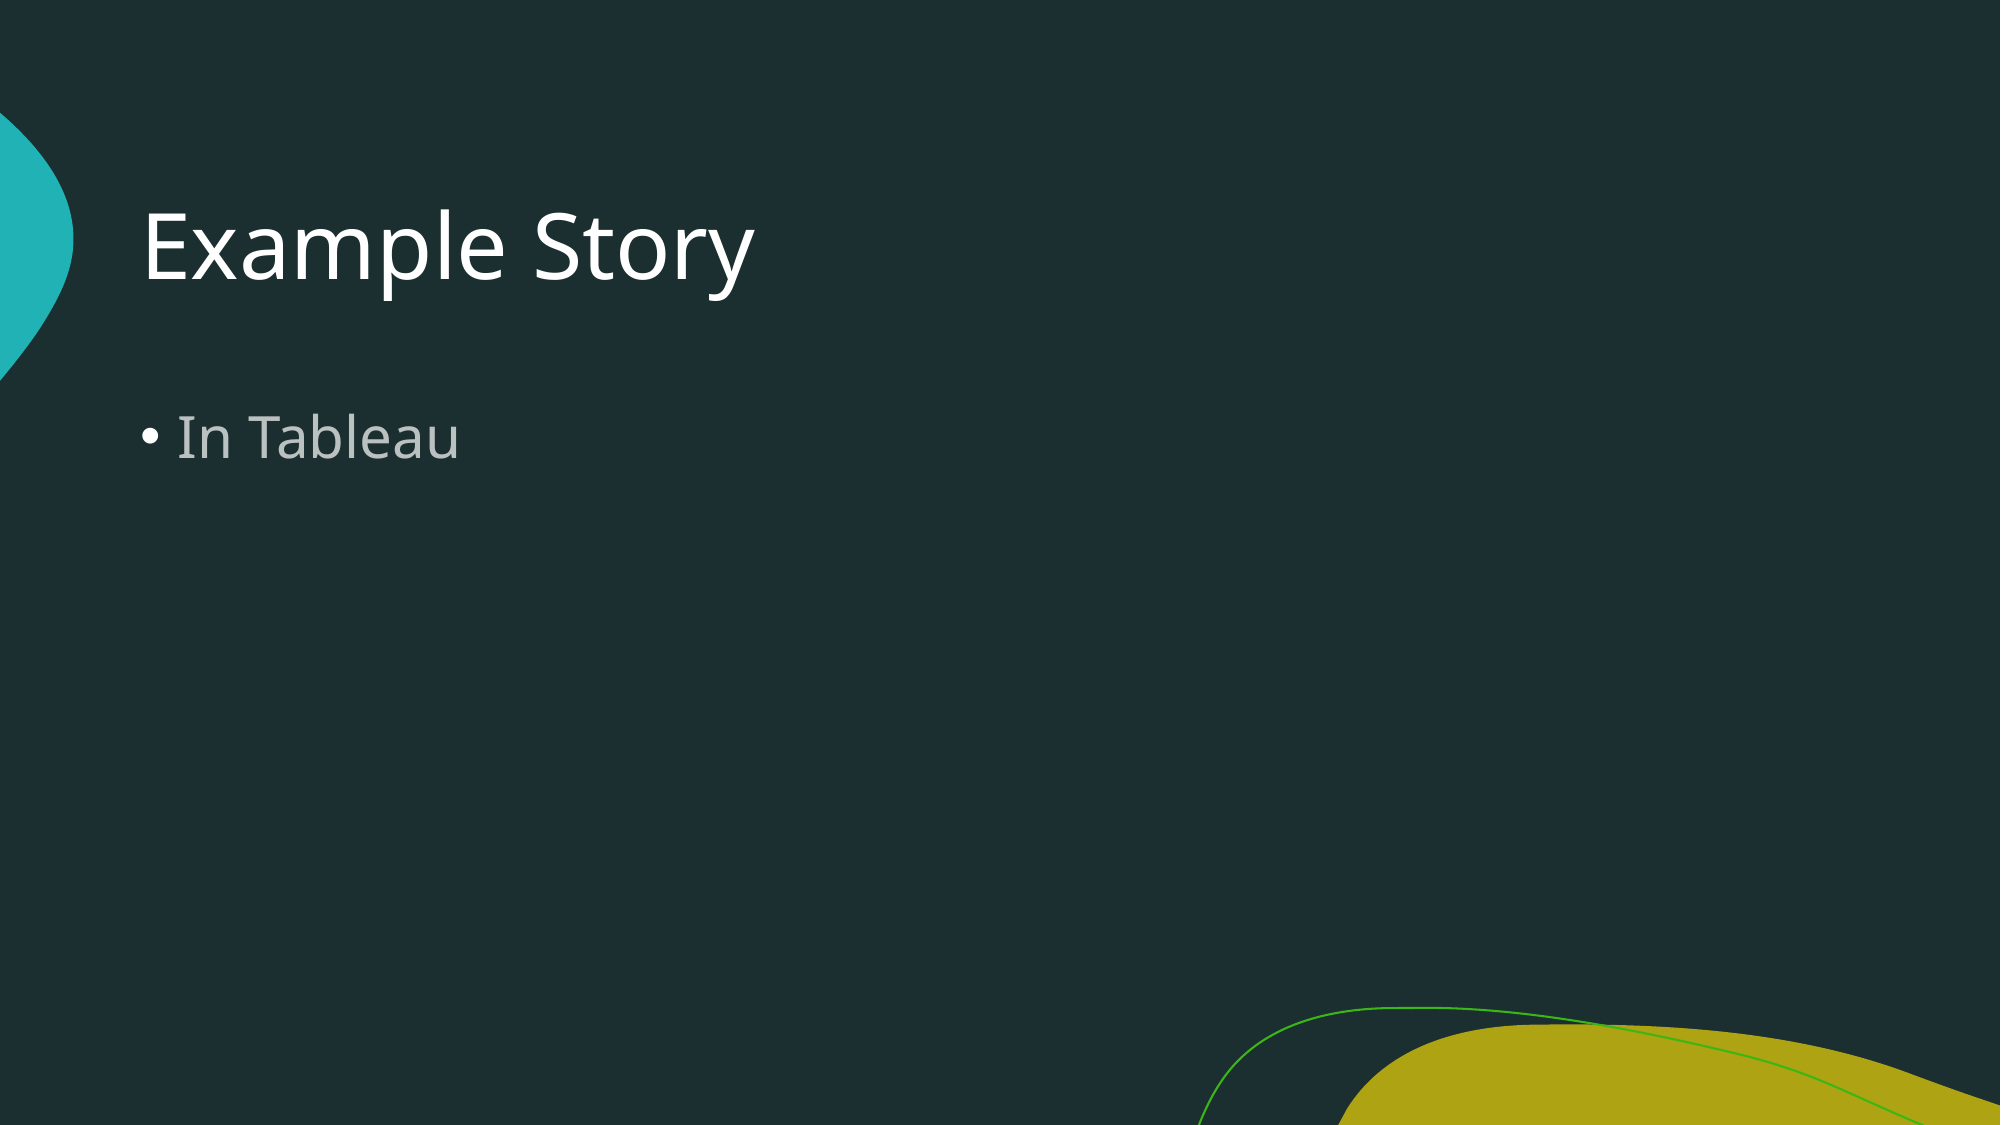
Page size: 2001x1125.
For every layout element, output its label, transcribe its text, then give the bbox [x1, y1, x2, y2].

title Example Story [125, 125, 1875, 375]
list In Tableau [125, 375, 1875, 1002]
